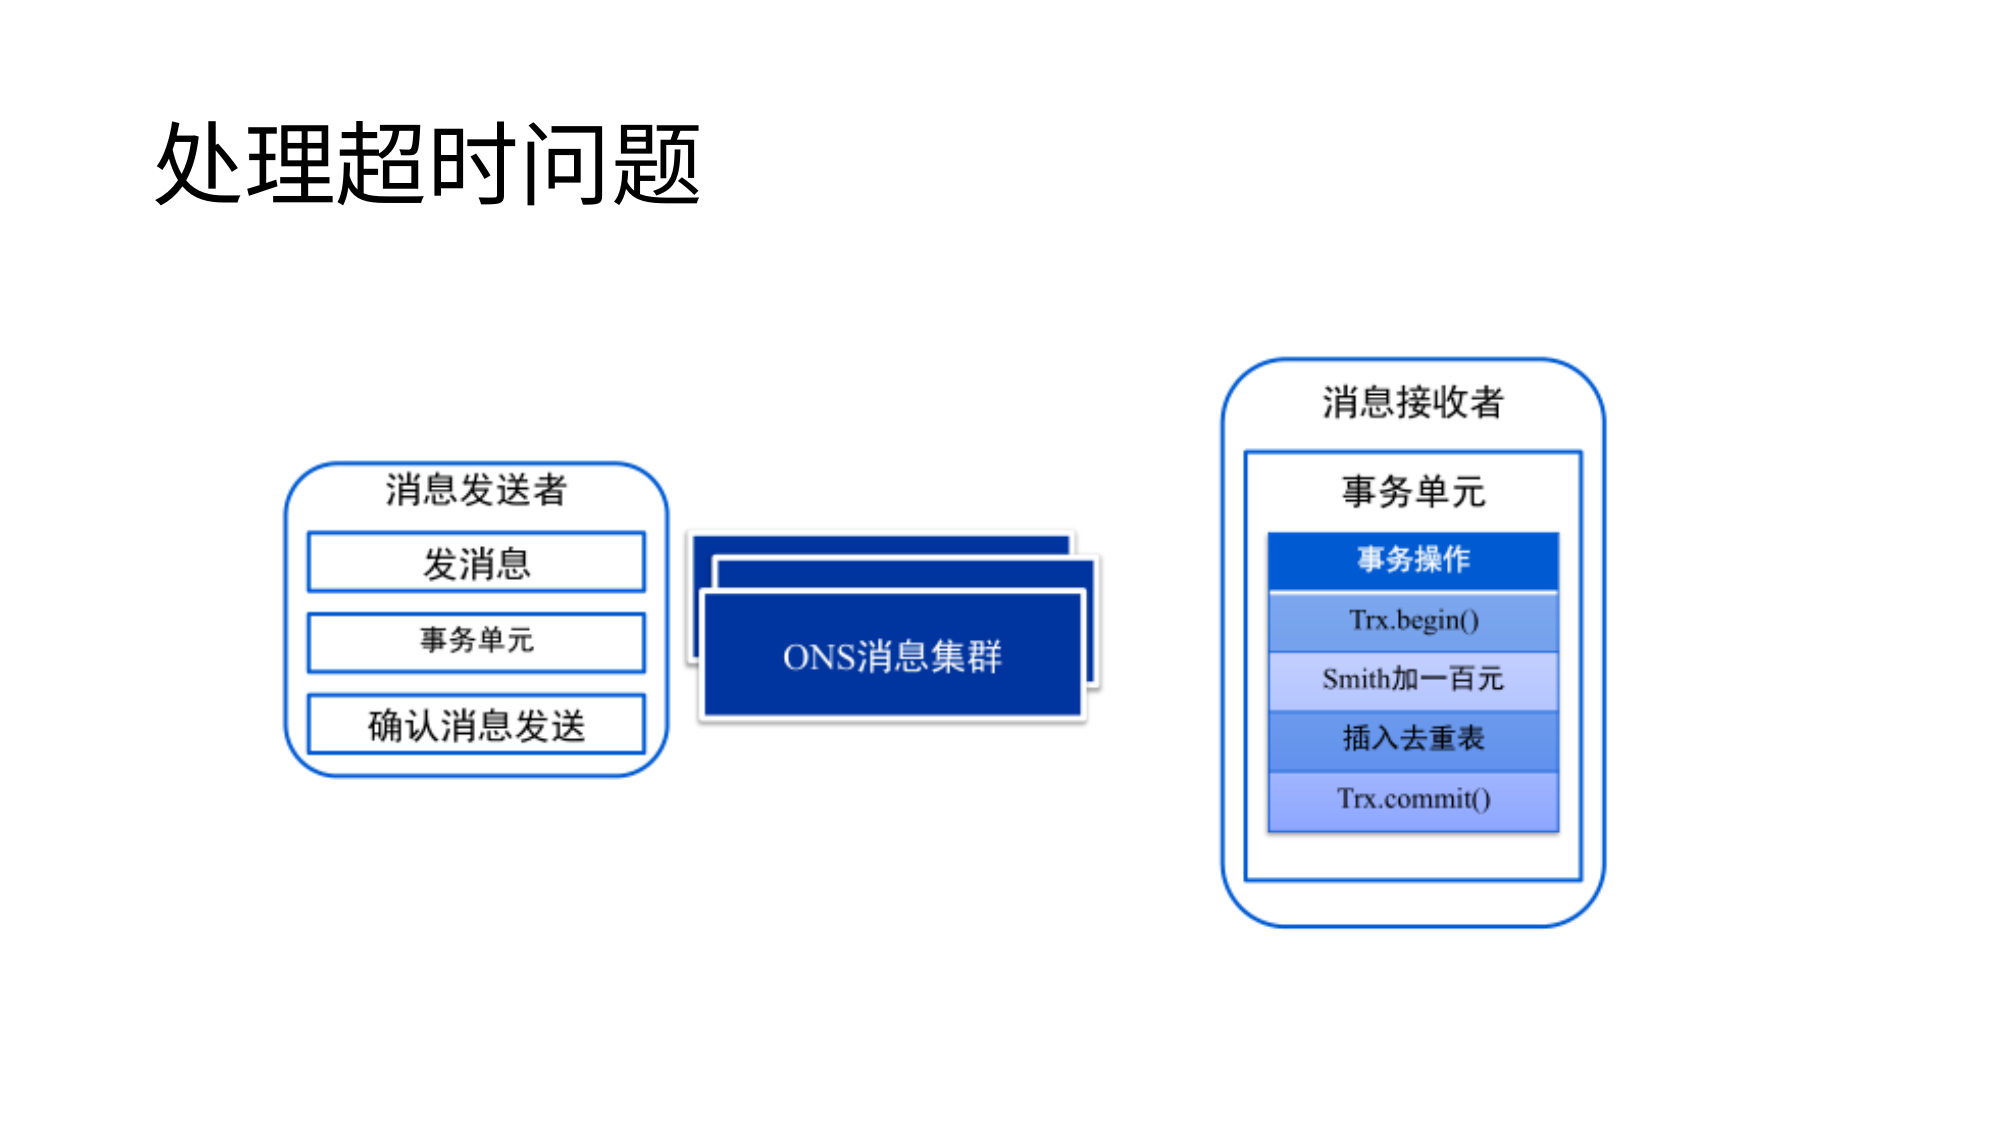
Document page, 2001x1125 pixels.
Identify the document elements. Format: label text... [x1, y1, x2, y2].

picture [275, 253, 1650, 1021]
title 处理超时问题 [137, 59, 1863, 278]
